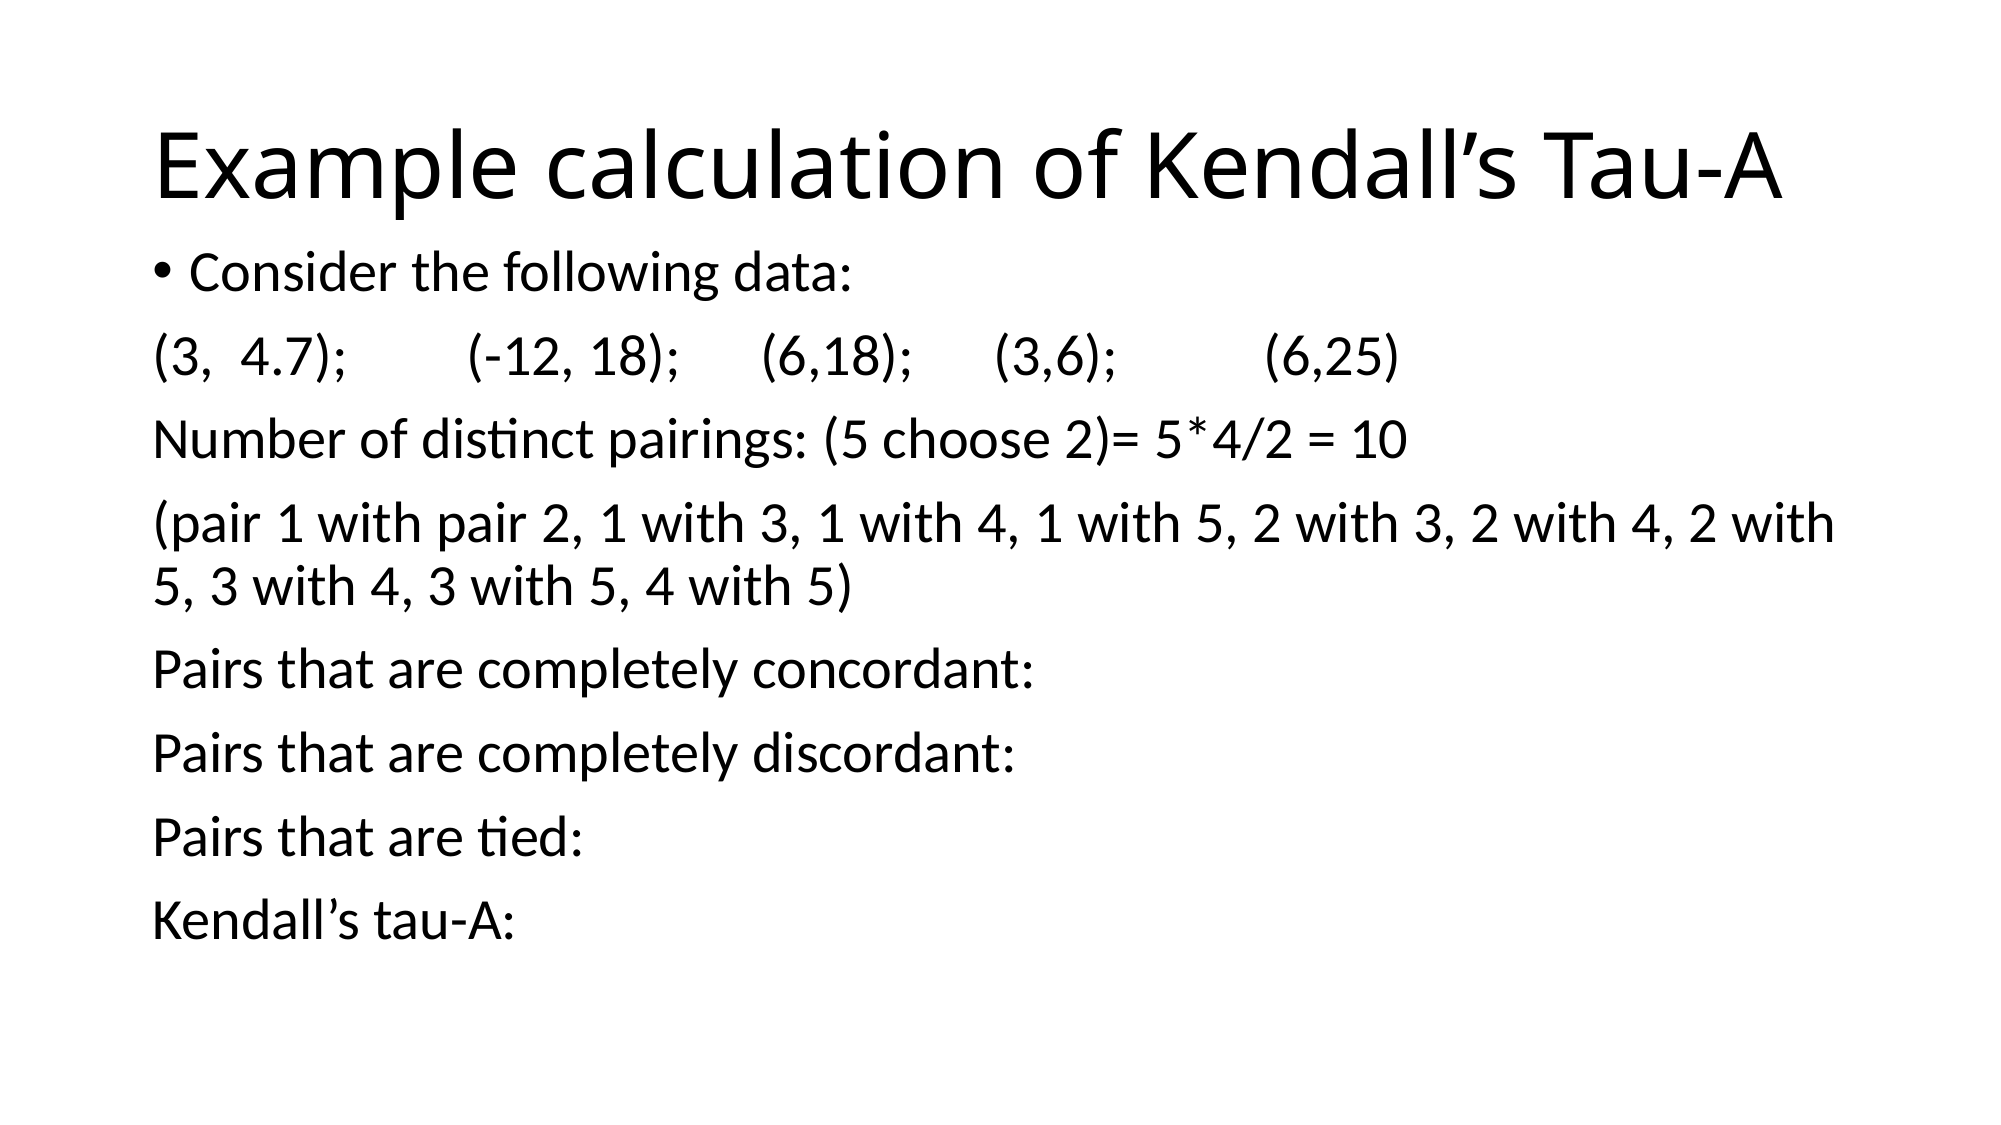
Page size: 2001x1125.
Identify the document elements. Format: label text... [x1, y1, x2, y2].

title Example calculation of Kendall’s Tau-A [137, 59, 1863, 233]
list Consider the following data: (3, 4.7); (-12, 18); (6,18); (3,6); (6,25) Number of distinct pairings: (5 choose 2)= 5*4/2 = 10 (pair 1 with pair 2, 1 with 3, 1 with 4, 1 with 5, 2 with 3, 2 with 4, 2 with 5, 3 with 4, 3 with 5, 4 with 5) Pairs that are completely concordant: Pairs that are completely discordant: Pairs that are tied: Kendall’s tau-A: [137, 233, 1863, 1092]
